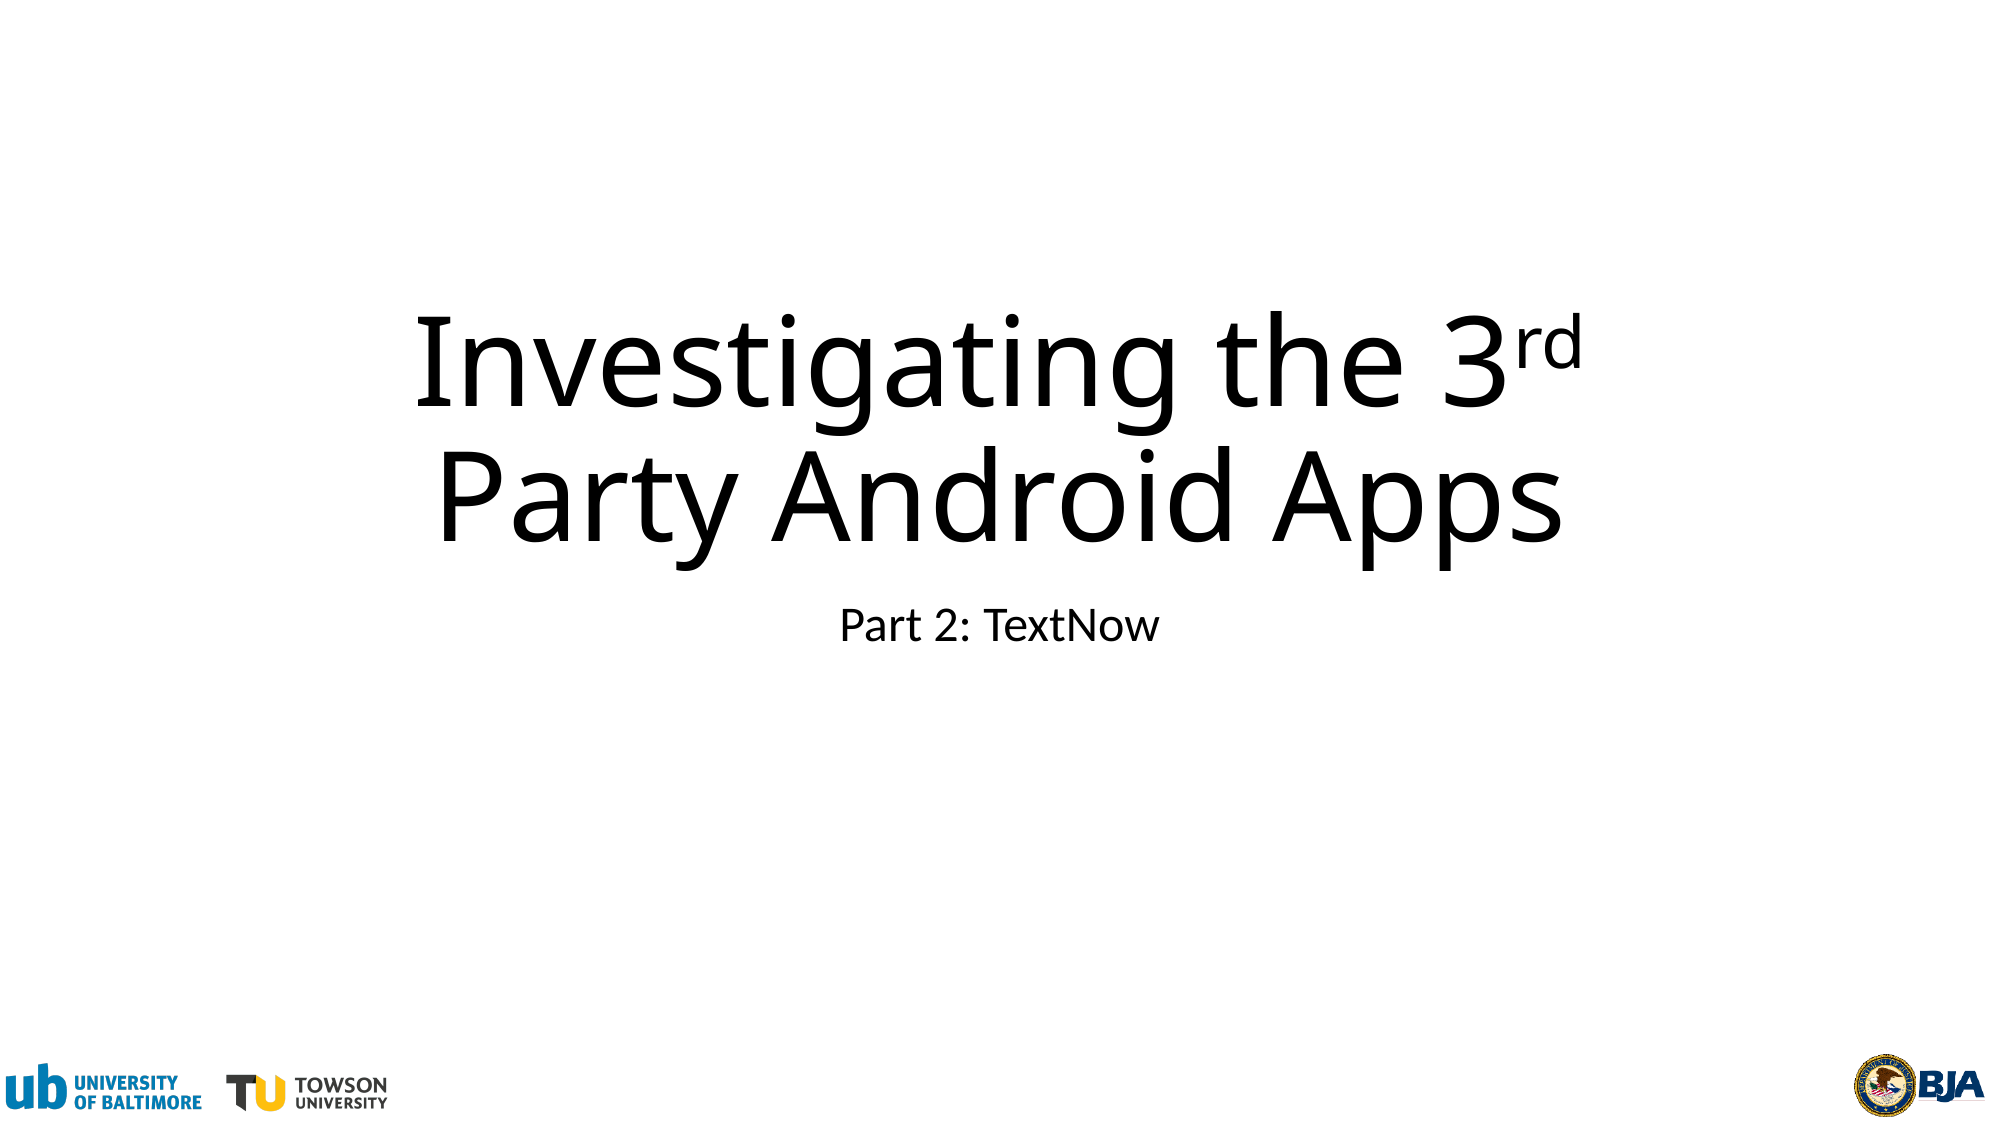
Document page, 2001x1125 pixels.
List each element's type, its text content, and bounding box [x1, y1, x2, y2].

picture [0, 1031, 407, 1125]
subtitle Part 2: TextNow [249, 590, 1750, 863]
title Investigating the 3rd Party Android Apps [249, 184, 1750, 576]
picture [1854, 1054, 1986, 1117]
